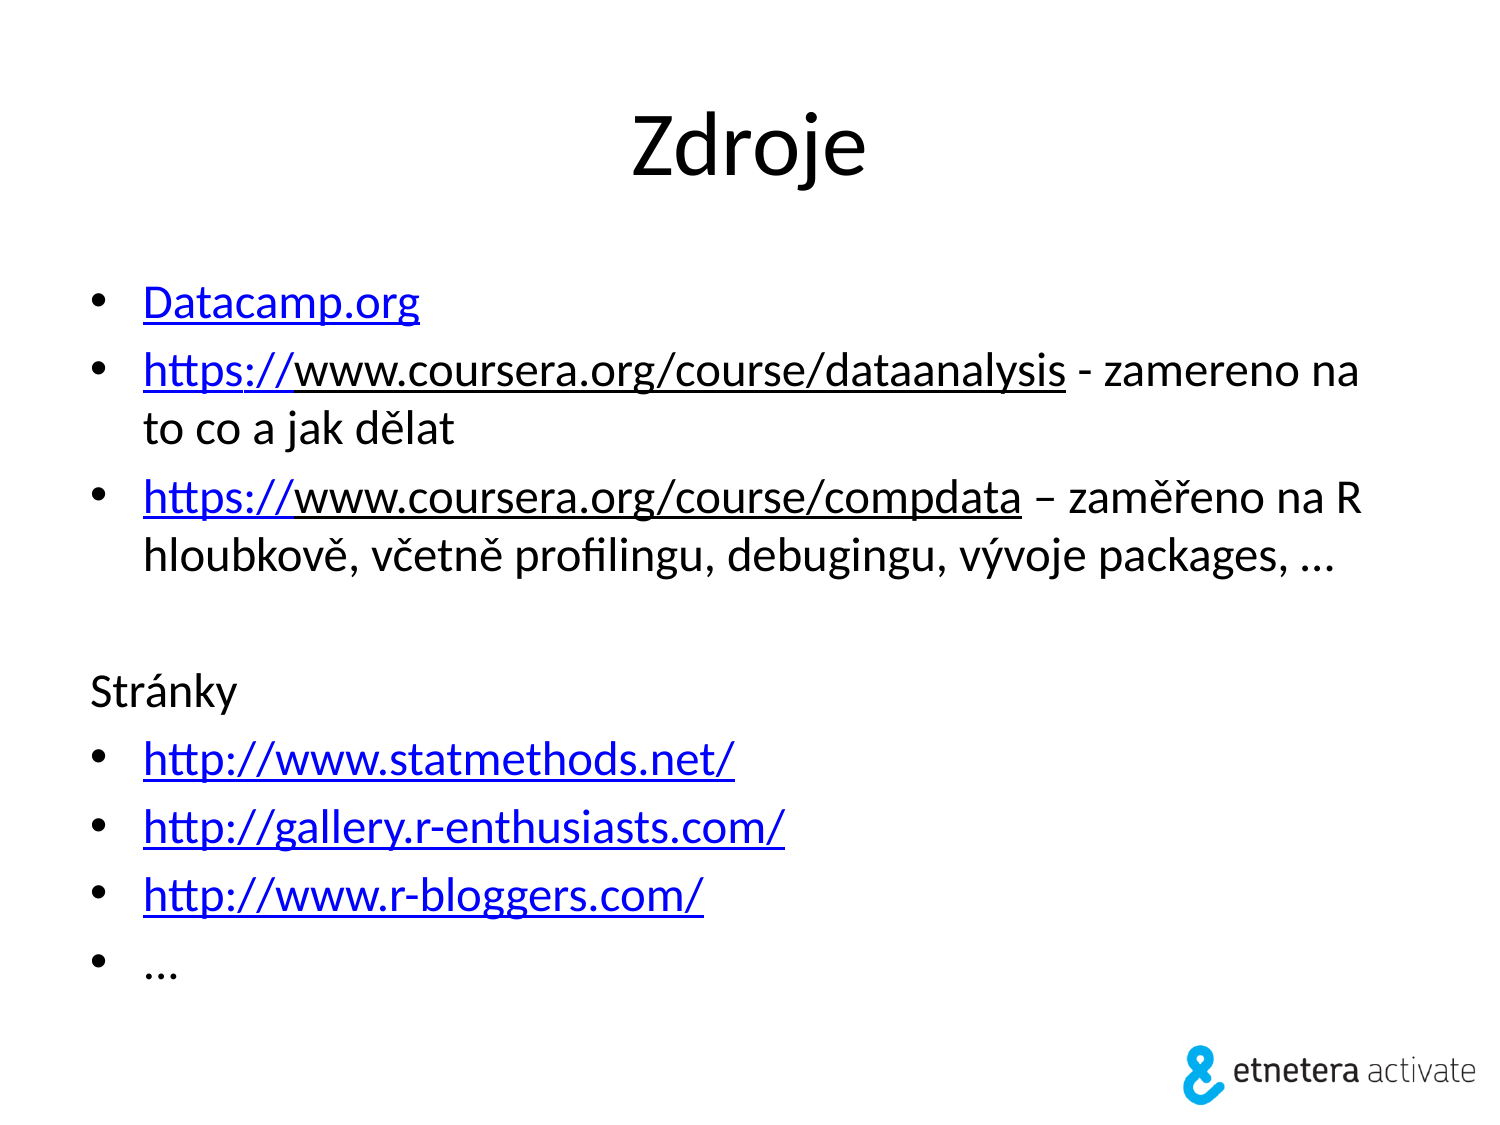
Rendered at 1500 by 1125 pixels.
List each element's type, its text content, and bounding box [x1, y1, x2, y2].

picture [1158, 1021, 1500, 1125]
list Datacamp.org https://www.coursera.org/course/dataanalysis - zamereno na to co a jak dělat https://www.coursera.org/course/compdata – zaměřeno na R hloubkově, včetně profilingu, debugingu, vývoje packages, … Stránky http://www.statmethods.net/ http://gallery.r-enthusiasts.com/ http://www.r-bloggers.com/ ... [75, 262, 1425, 1005]
title Zdroje [75, 45, 1425, 233]
